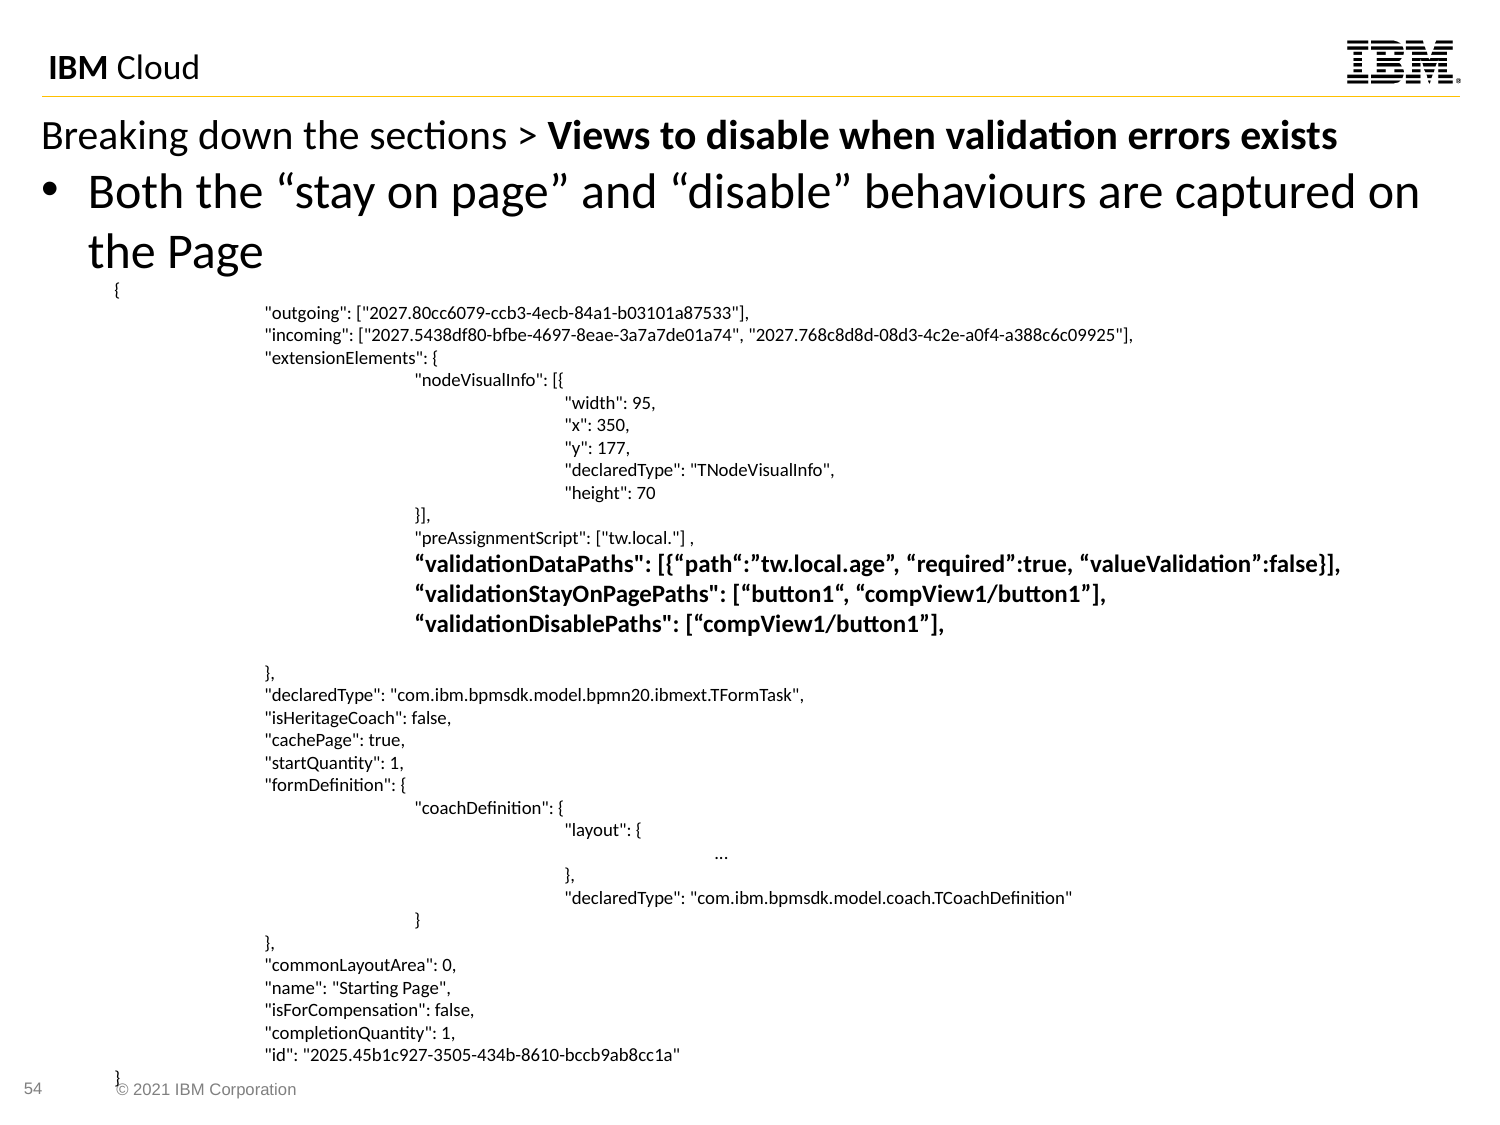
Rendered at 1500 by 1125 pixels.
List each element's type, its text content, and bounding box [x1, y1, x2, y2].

picture [1336, 31, 1471, 91]
text_box Breaking down the sections > Views to disable when validation errors exists Both the “stay on page” and “disable” behaviours are captured on the Page { "outgoing": ["2027.80cc6079-ccb3-4ecb-84a1-b03101a87533"], "incoming": ["2027.5438df80-bfbe-4697-8eae-3a7a7de01a74", "2027.768c8d8d-08d3-4c2e-a0f4-a388c6c09925"], "extensionElements": { "nodeVisualInfo": [{ "width": 95, "x": 350, "y": 177, "declaredType": "TNodeVisualInfo", "height": 70 }], "preAssignmentScript": ["tw.local."] , “validationDataPaths": [{“path“:”tw.local.age”, “required”:true, “valueValidation”:false}], “validationStayOnPagePaths": [“button1“, “compView1/button1”], “validationDisablePaths": [“compView1/button1”], }, "declaredType": "com.ibm.bpmsdk.model.bpmn20.ibmext.TFormTask", "isHeritageCoach": false, "cachePage": true, "startQuantity": 1, "formDefinition": { "coachDefinition": { "layout": { ... }, "declaredType": "com.ibm.bpmsdk.model.coach.TCoachDefinition" } }, "commonLayoutArea": 0, "name": "Starting Page", "isForCompensation": false, "completionQuantity": 1, "id": "2025.45b1c927-3505-434b-8610-bccb9ab8cc1a" } [26, 100, 1465, 1096]
picture [33, 95, 331, 100]
